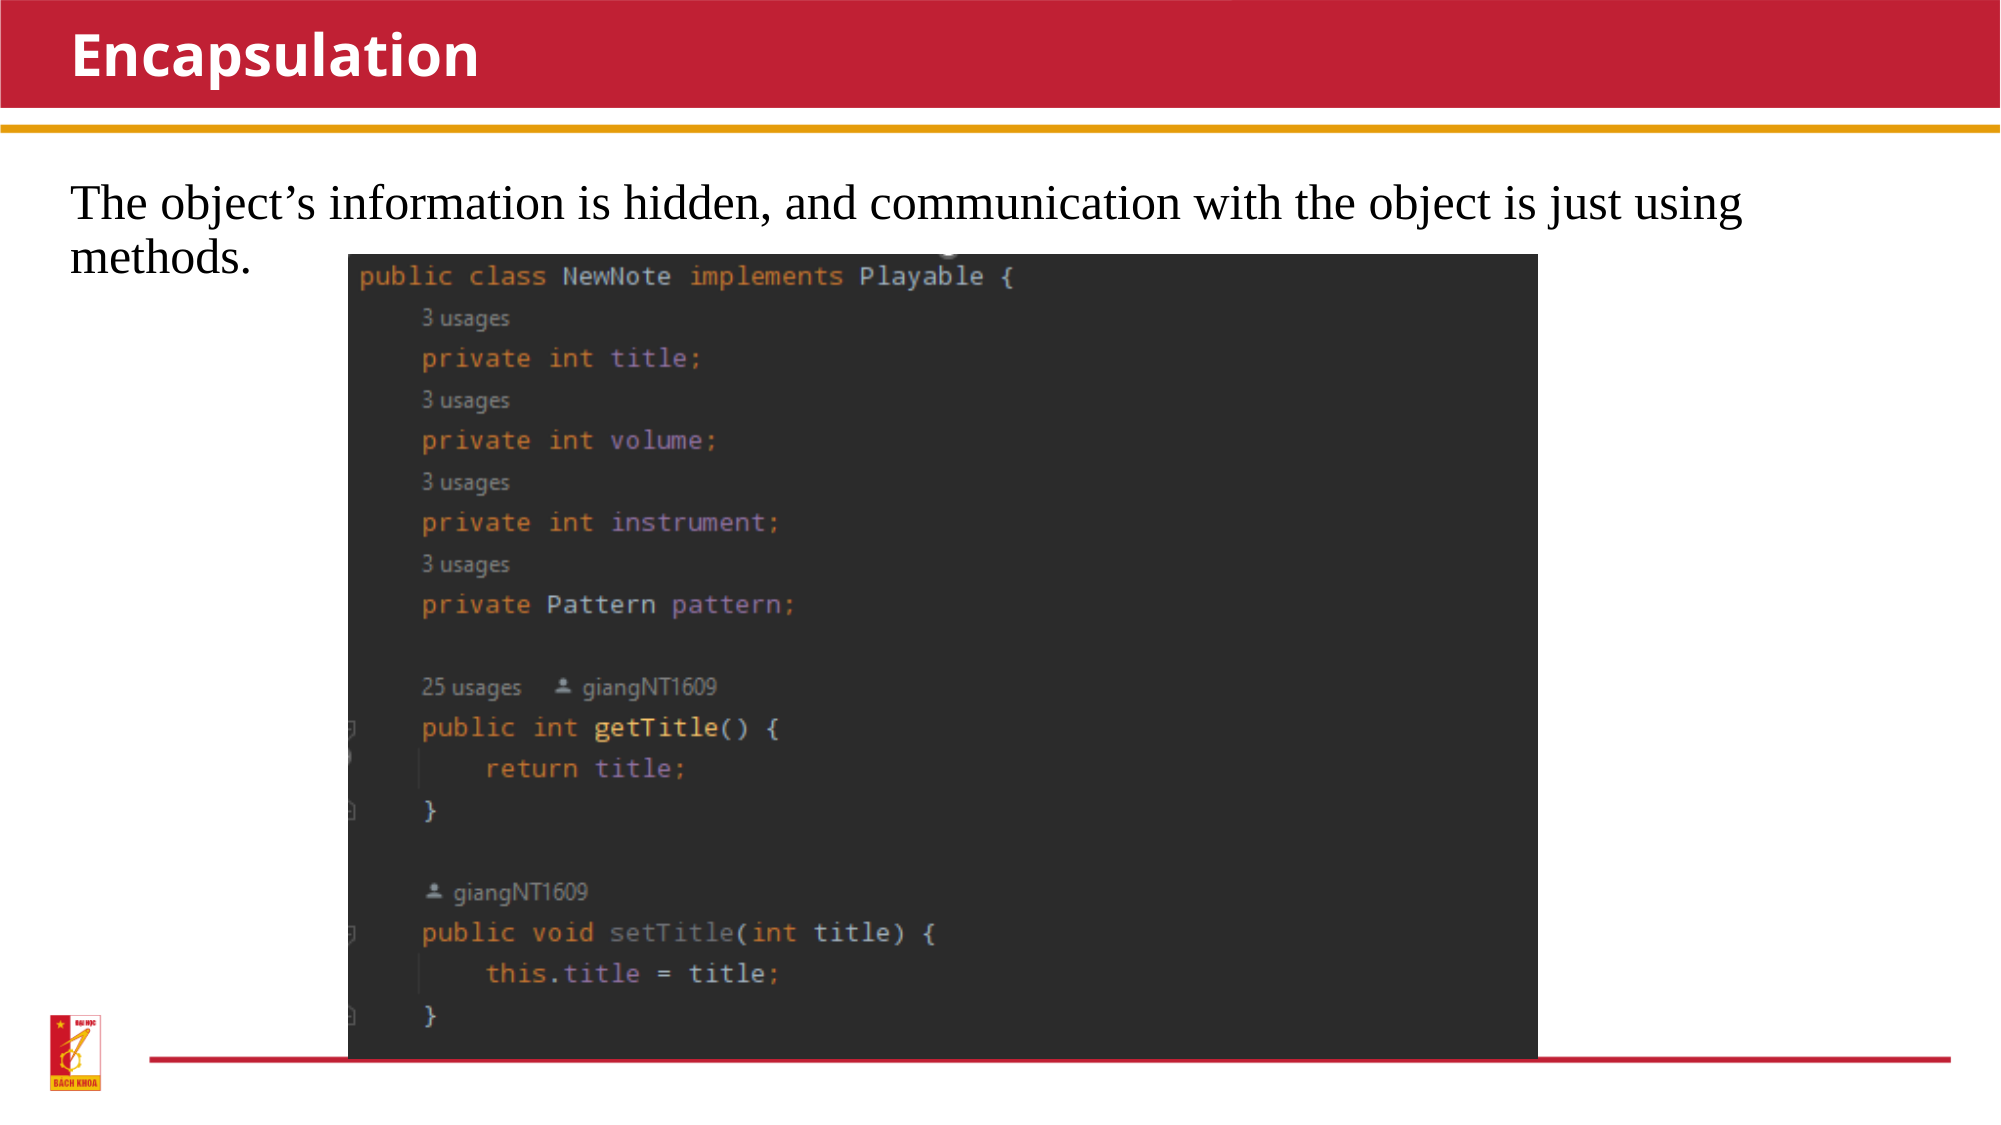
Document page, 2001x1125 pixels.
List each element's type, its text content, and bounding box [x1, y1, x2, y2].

title Encapsulation [55, 18, 1945, 90]
picture [0, 0, 2001, 1125]
list The object’s information is hidden, and communication with the object is just using methods. [55, 169, 1945, 980]
